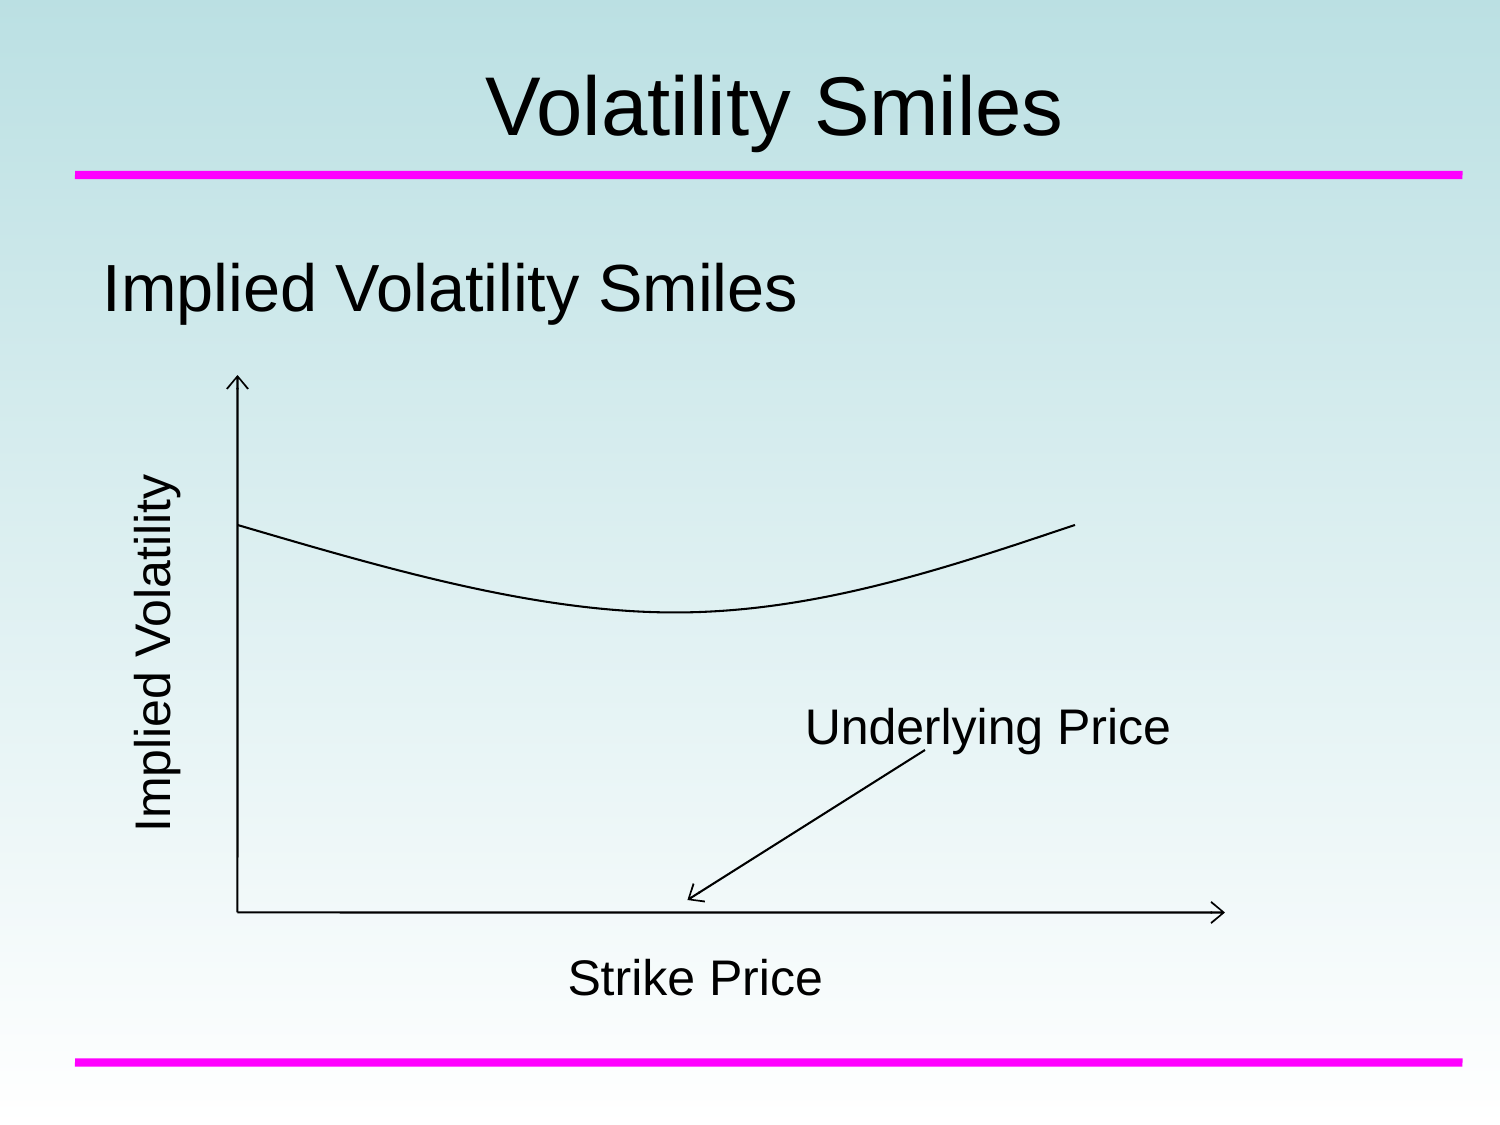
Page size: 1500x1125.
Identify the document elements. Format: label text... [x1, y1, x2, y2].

text_box [237, 524, 1075, 613]
text_box [237, 901, 1225, 924]
title Volatility Smiles [87, 50, 1463, 155]
text_box Implied Volatility [112, 412, 188, 863]
text_box [226, 375, 249, 524]
list Implied Volatility Smiles [87, 237, 1413, 338]
text_box Underlying Price [774, 687, 1238, 763]
text_box Strike Price [537, 937, 888, 1013]
text_box [687, 763, 905, 903]
